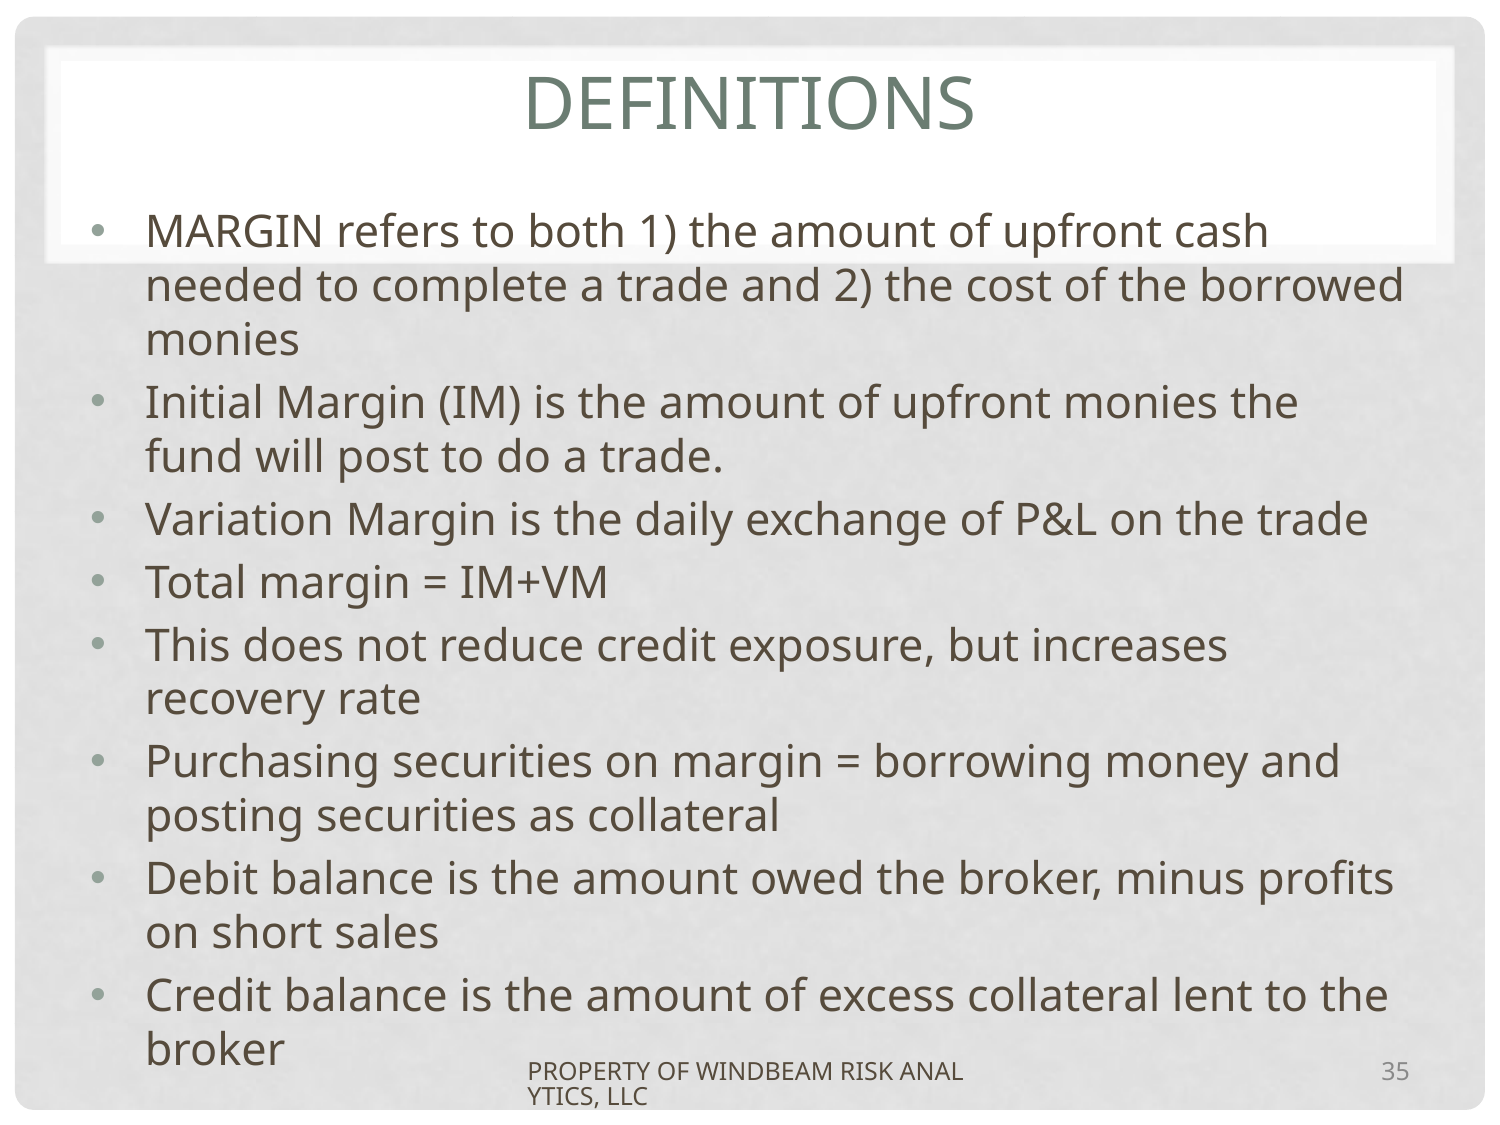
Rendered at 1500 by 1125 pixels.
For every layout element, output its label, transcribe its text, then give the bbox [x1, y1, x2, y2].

slide_number 35 [1074, 1042, 1425, 1103]
footer PROPERTY OF WINDBEAM RISK ANALYTICS, LLC [512, 1042, 988, 1103]
list MARGIN refers to both 1) the amount of upfront cash needed to complete a trade and 2) the cost of the borrowed monies Initial Margin (IM) is the amount of upfront monies the fund will post to do a trade. Variation Margin is the daily exchange of P&L on the trade Total margin = IM+VM This does not reduce credit exposure, but increases recovery rate Purchasing securities on margin = borrowing money and posting securities as collateral Debit balance is the amount owed the broker, minus profits on short sales Credit balance is the amount of excess collateral lent to the broker [75, 194, 1425, 1085]
title Definitions [75, 45, 1425, 156]
